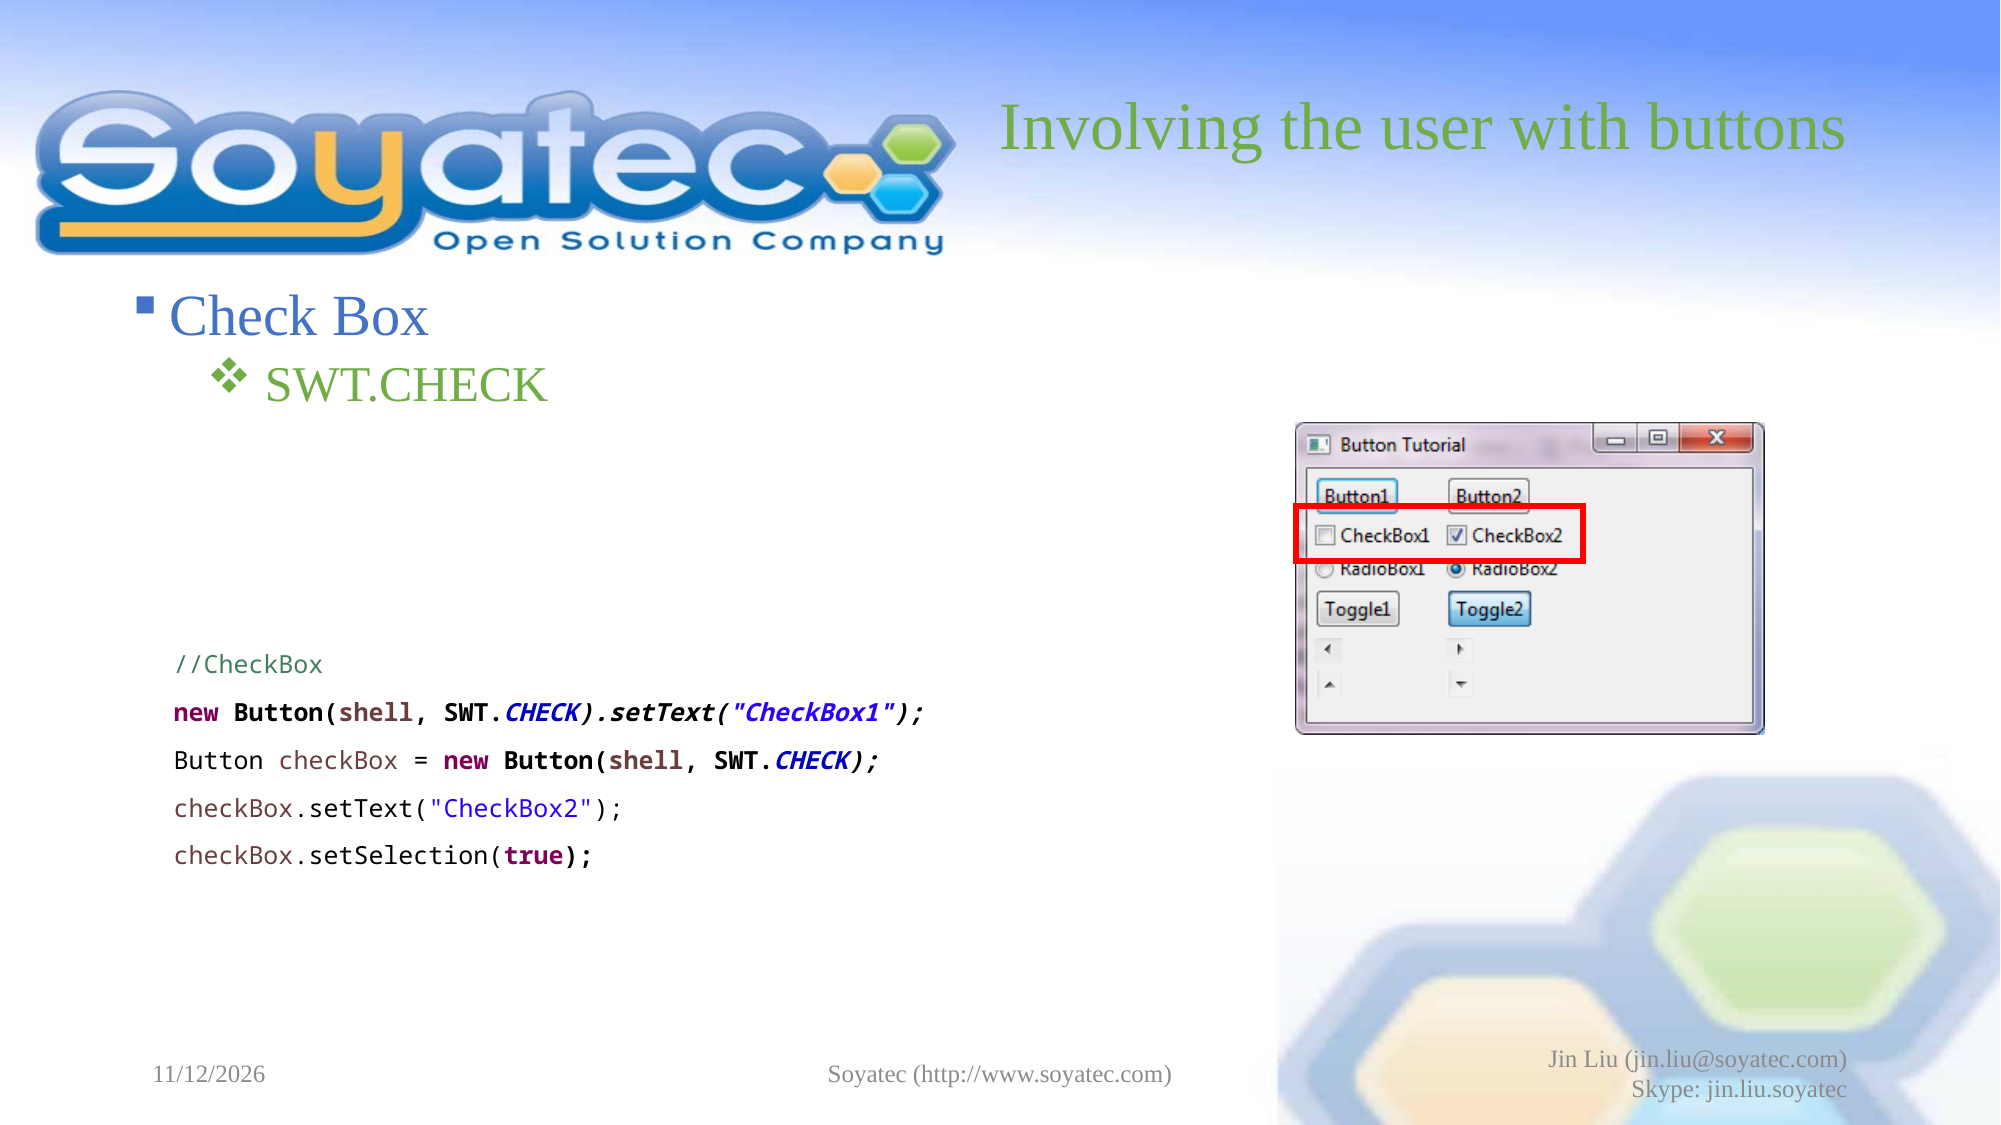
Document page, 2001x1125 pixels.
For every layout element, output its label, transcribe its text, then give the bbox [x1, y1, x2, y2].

list Check Box SWT.CHECK [116, 277, 980, 587]
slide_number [137, 1042, 588, 1103]
picture [0, 0, 2001, 1125]
list //CheckBox new Button(shell, SWT.CHECK).setText("CheckBox1"); Button checkBox = new Button(shell, SWT.CHECK); checkBox.setText("CheckBox2"); checkBox.setSelection(true); [158, 644, 1130, 975]
title Involving the user with buttons [962, 59, 1863, 278]
footer Soyatec (http://www.soyatec.com) [662, 1042, 1338, 1103]
slide_number Jin Liu (jin.liu@soyatec.com) Skype: jin.liu.soyatec [1412, 1042, 1863, 1103]
